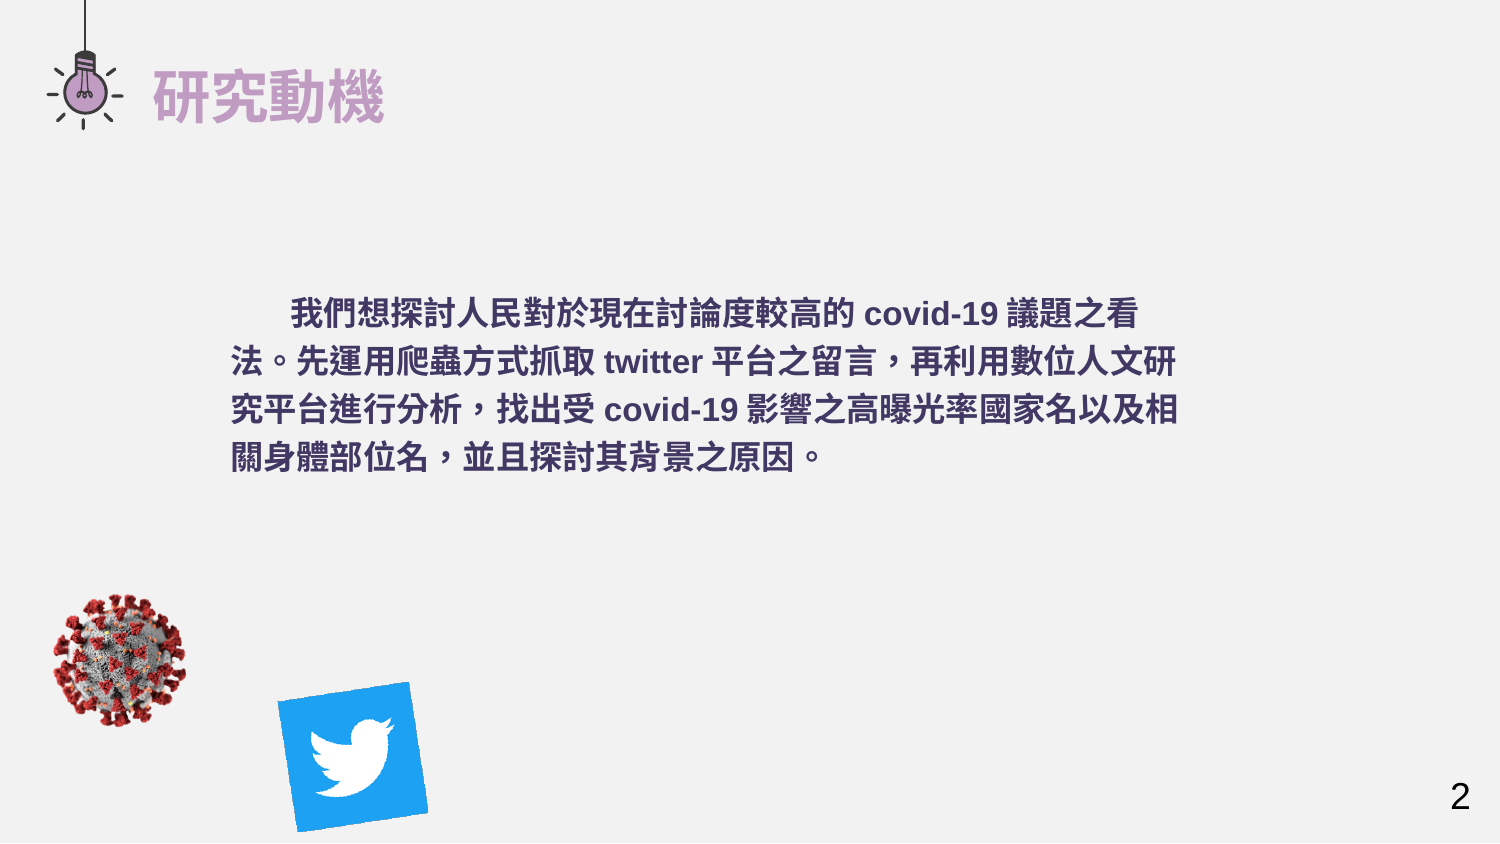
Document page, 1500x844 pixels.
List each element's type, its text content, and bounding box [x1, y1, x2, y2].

picture [7, 589, 241, 730]
text_box 研究動機 [137, 52, 401, 138]
text_box 2 [1435, 764, 1486, 824]
text_box 我們想探討人民對於現在討論度較高的covid-19議題之看法。先運用爬蟲方式抓取twitter平台之留言，再利用數位人文研究平台進行分析，找出受covid-19影響之高曝光率國家名以及相關身體部位名，並且探討其背景之原因。 [230, 244, 1181, 477]
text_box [46, 0, 124, 131]
picture [278, 682, 428, 832]
